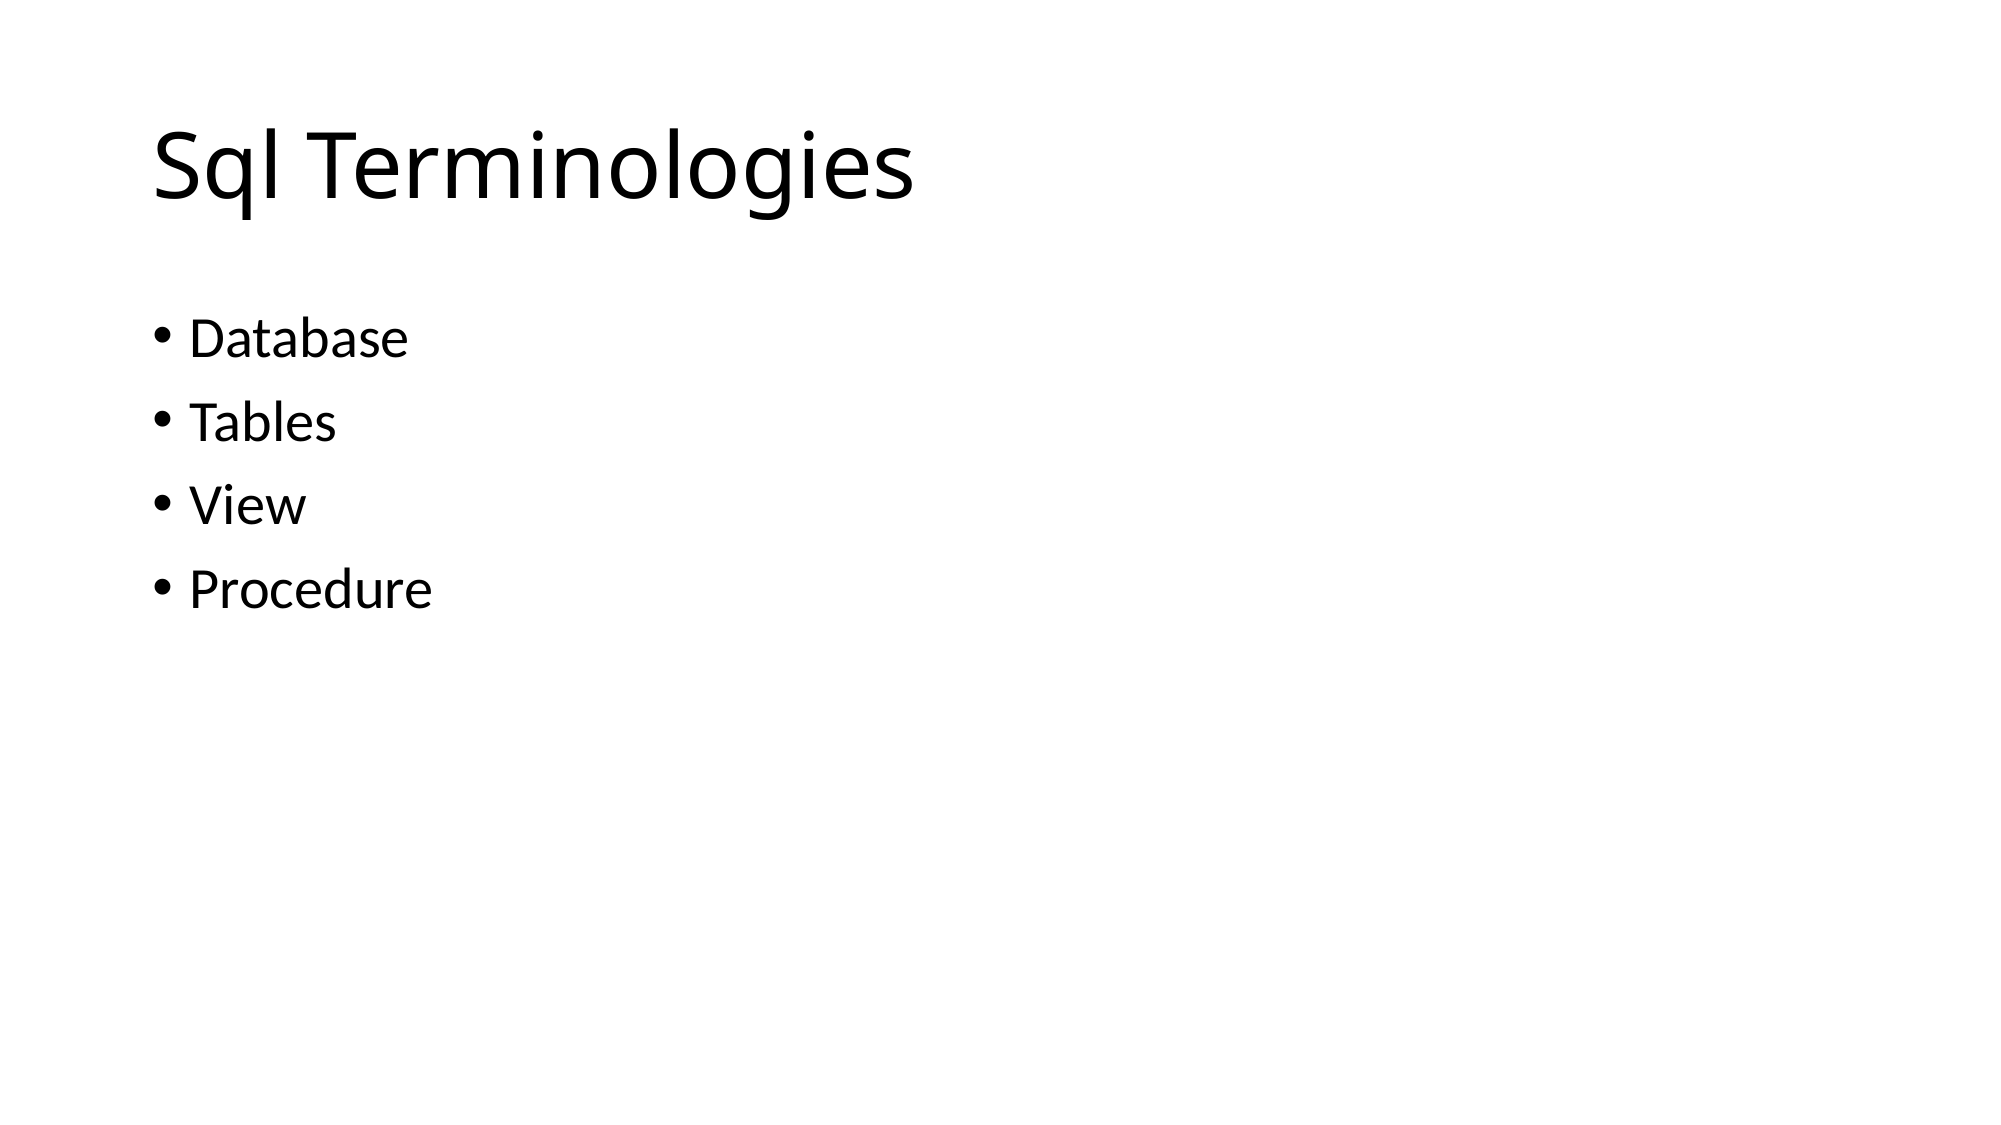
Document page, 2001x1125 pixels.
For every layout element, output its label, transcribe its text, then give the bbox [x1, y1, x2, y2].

title Sql Terminologies [137, 59, 1863, 278]
list Database Tables View Procedure [137, 299, 1863, 1014]
